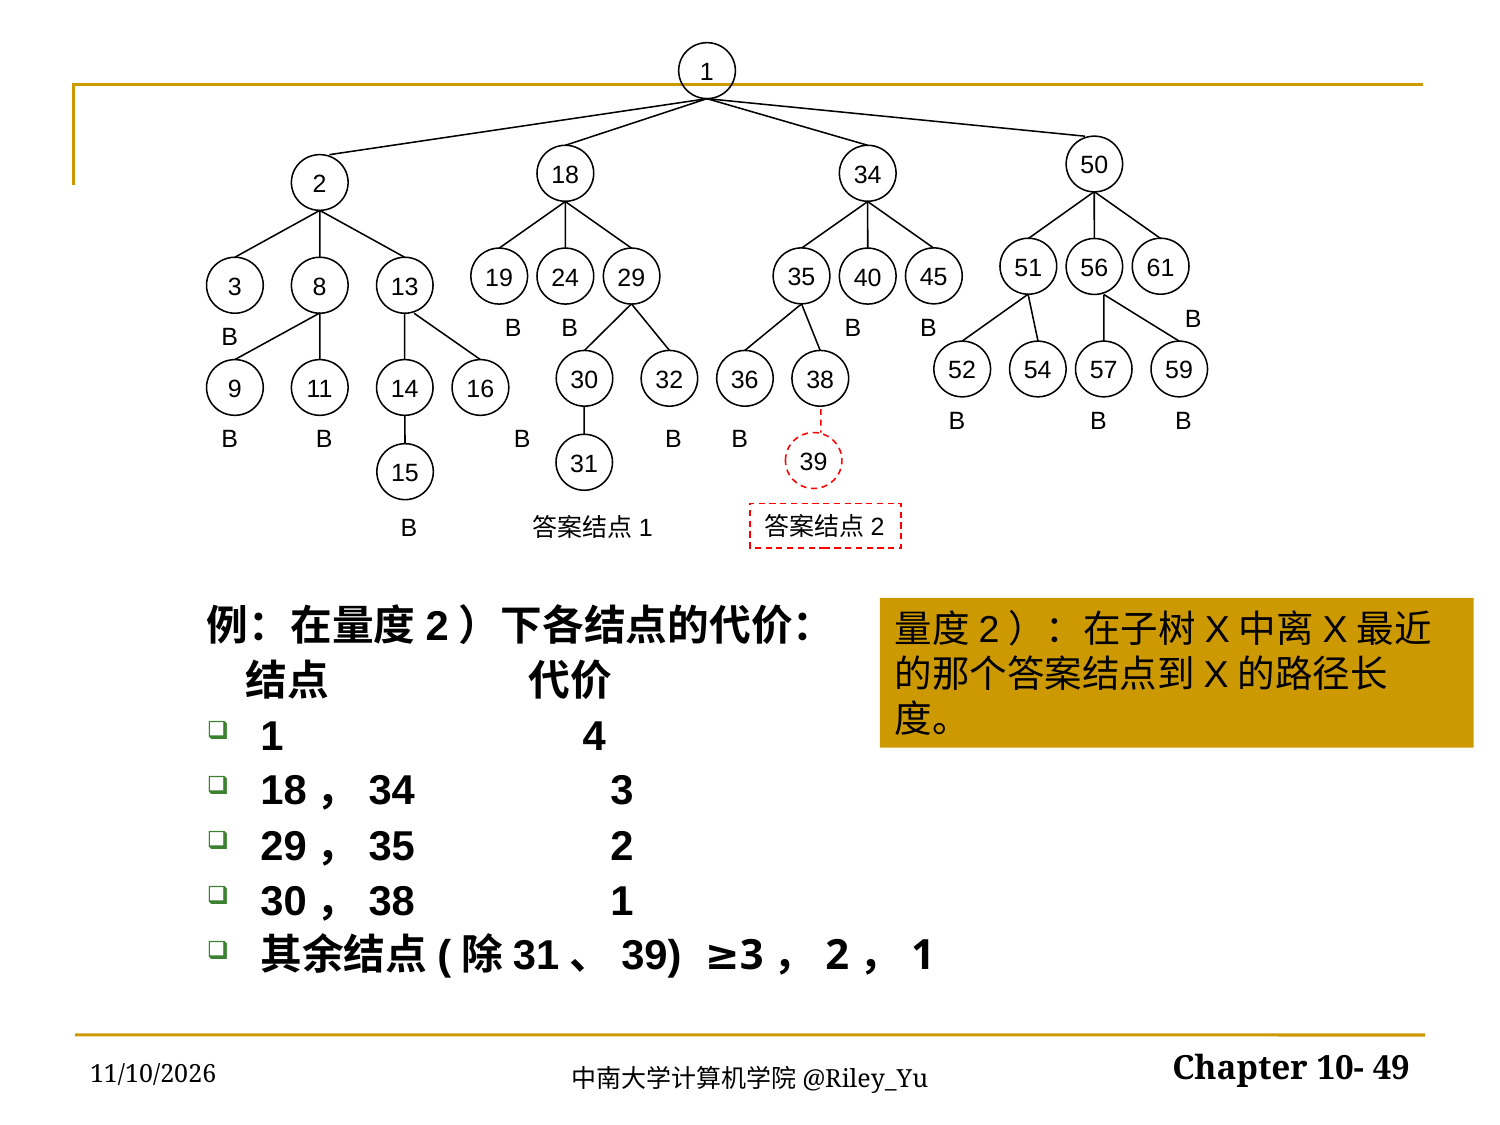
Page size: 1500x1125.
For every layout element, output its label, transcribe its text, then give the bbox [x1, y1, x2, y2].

footer 中南大学计算机学院@Riley_Yu [512, 1024, 988, 1101]
text_box 例：在量度2）下各结点的代价： 结点 代价 1 4 18，34 3 29，35 2 30，38 1 其余结点(除31、39) ≥3，2，1 [135, 586, 1164, 1036]
text_box 量度2）：在子树X中离X最近的那个答案结点到X的路径长度。 [879, 597, 1474, 748]
slide_number Chapter 10- 49 [1074, 1023, 1426, 1100]
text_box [206, 42, 1256, 551]
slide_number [74, 1023, 426, 1100]
